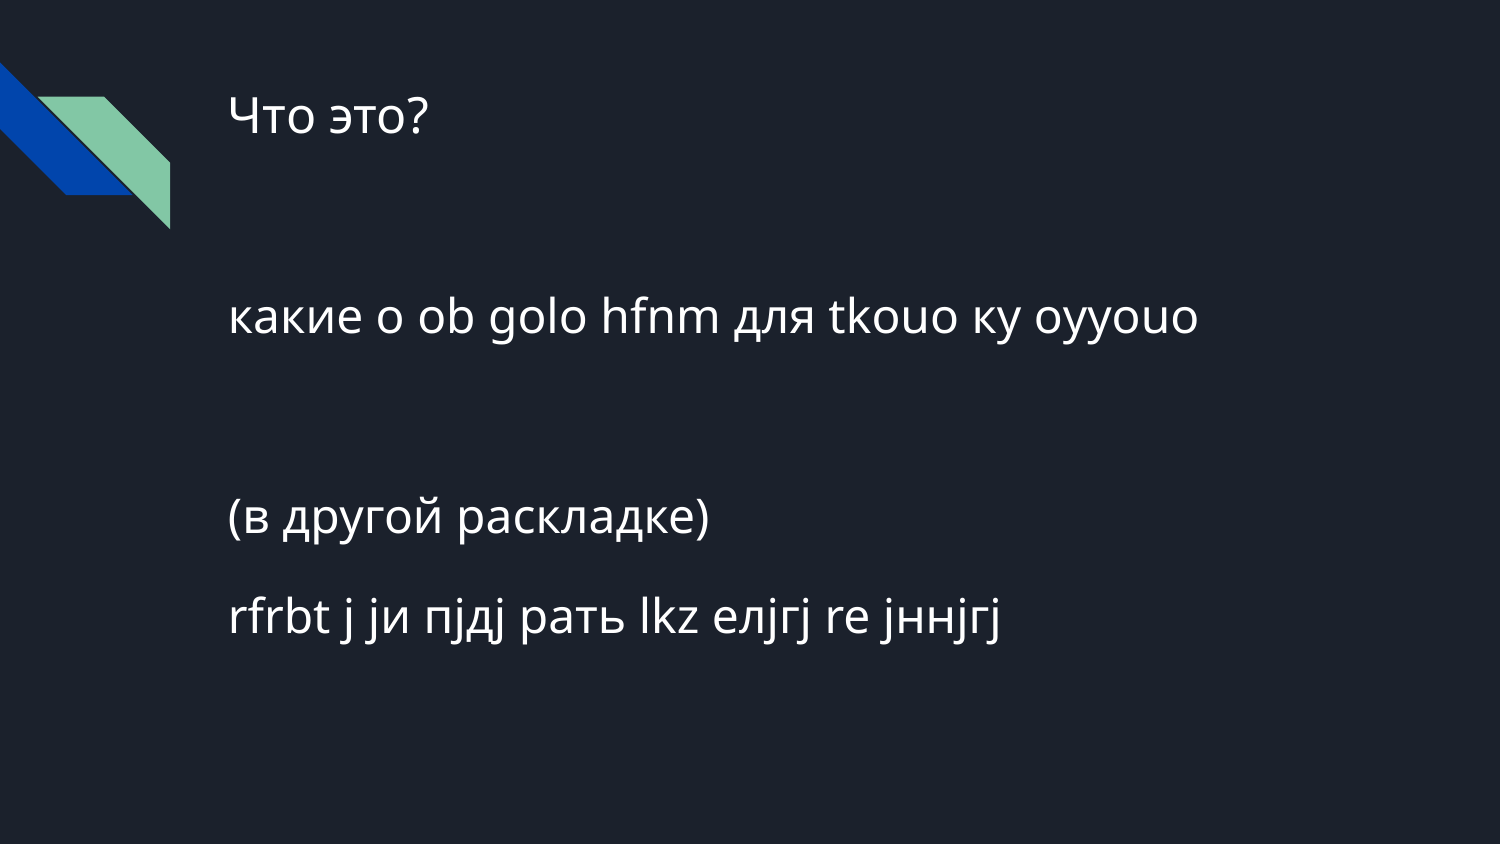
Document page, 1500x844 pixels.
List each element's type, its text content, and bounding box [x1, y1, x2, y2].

list какие о оb gоlо hfnm для tkоuо ку оyyоuо (в другой раскладке) rfrbt j jи пjдj рать lkz елjгj re jннjгj [212, 257, 1368, 735]
title Что это? [212, 64, 1368, 215]
